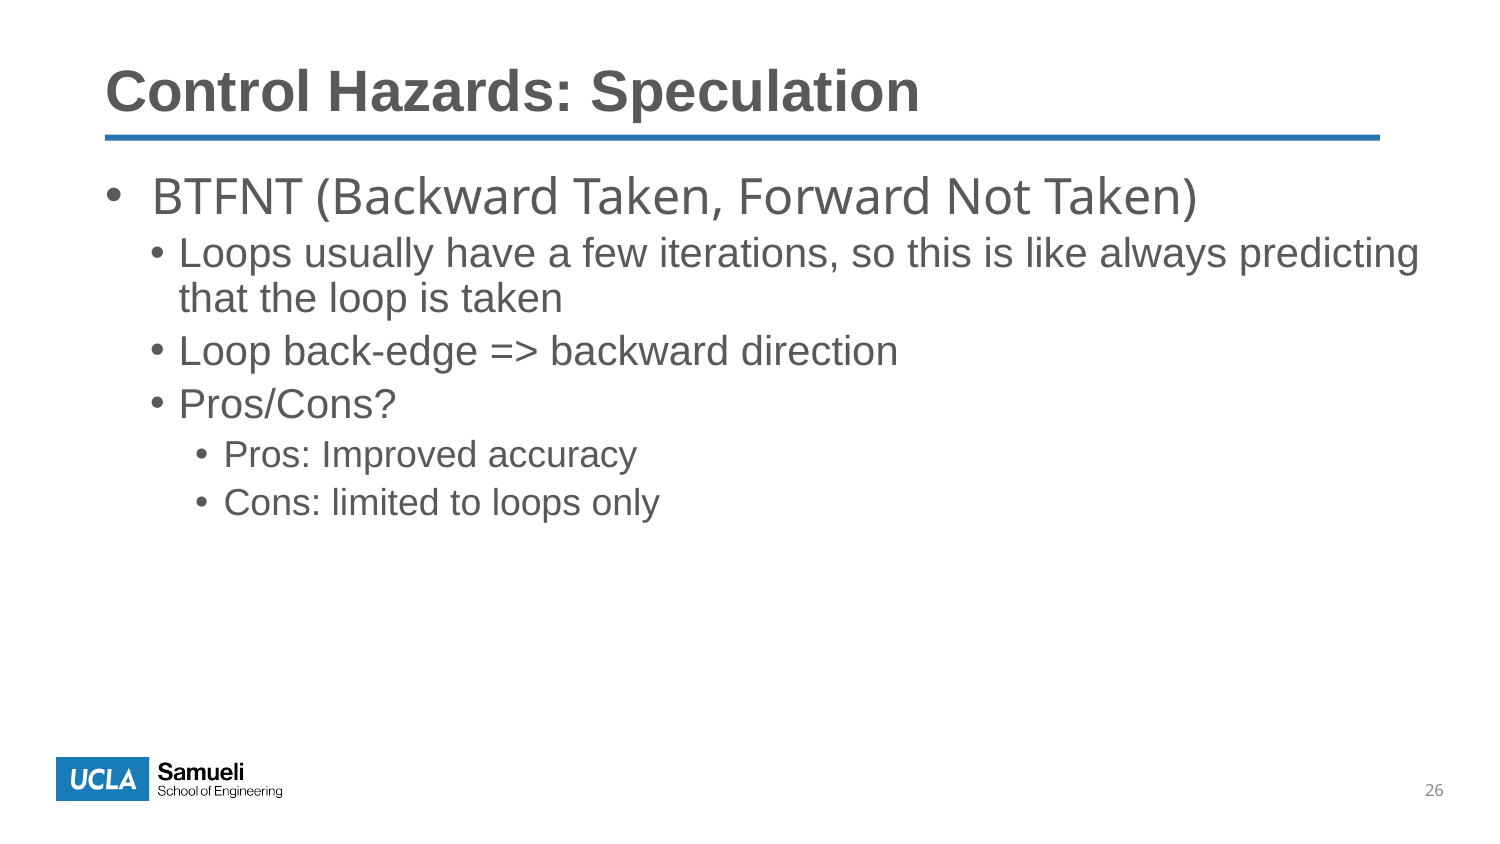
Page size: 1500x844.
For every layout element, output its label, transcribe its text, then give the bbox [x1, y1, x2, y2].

text_box BTFNT (Backward Taken, Forward Not Taken) Loops usually have a few iterations, so this is like always predicting that the loop is taken Loop back-edge => backward direction Pros/Cons? Pros: Improved accuracy Cons: limited to loops only [104, 164, 1444, 524]
slide_number 26 [1425, 780, 1500, 840]
picture [56, 757, 282, 801]
text_box Control Hazards: Speculation [104, 61, 1380, 125]
